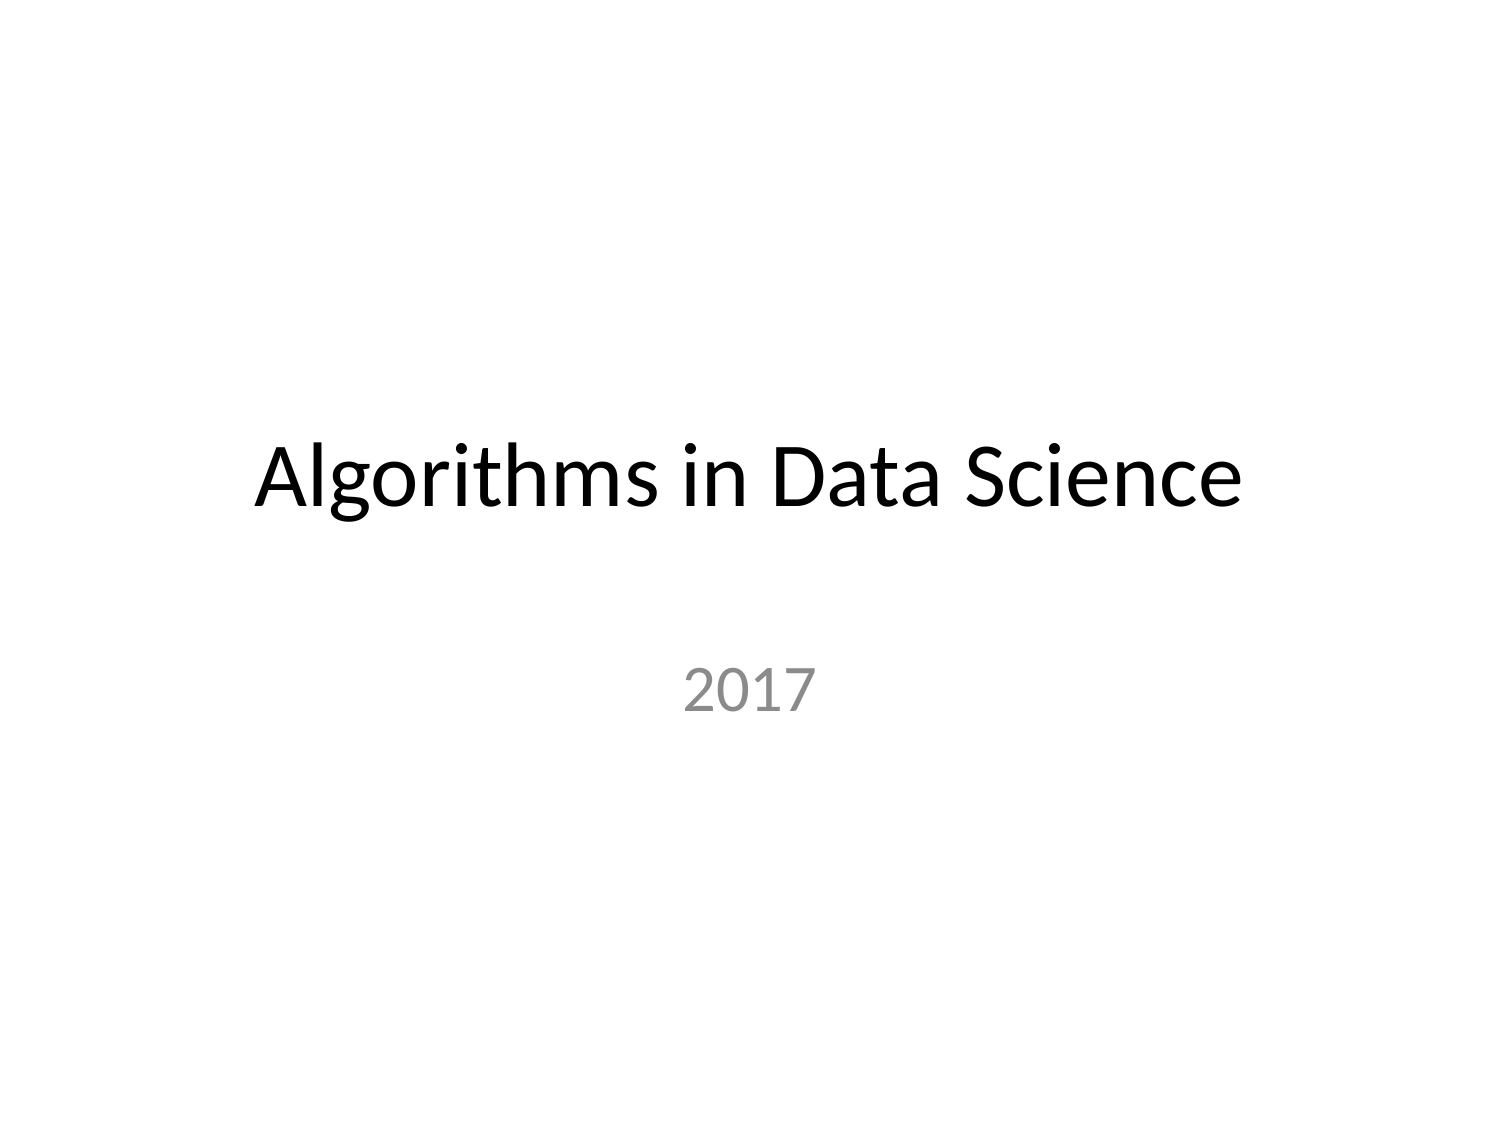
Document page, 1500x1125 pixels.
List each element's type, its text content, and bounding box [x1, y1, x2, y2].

title Algorithms in Data Science [112, 349, 1388, 591]
subtitle 2017 [225, 637, 1275, 925]
